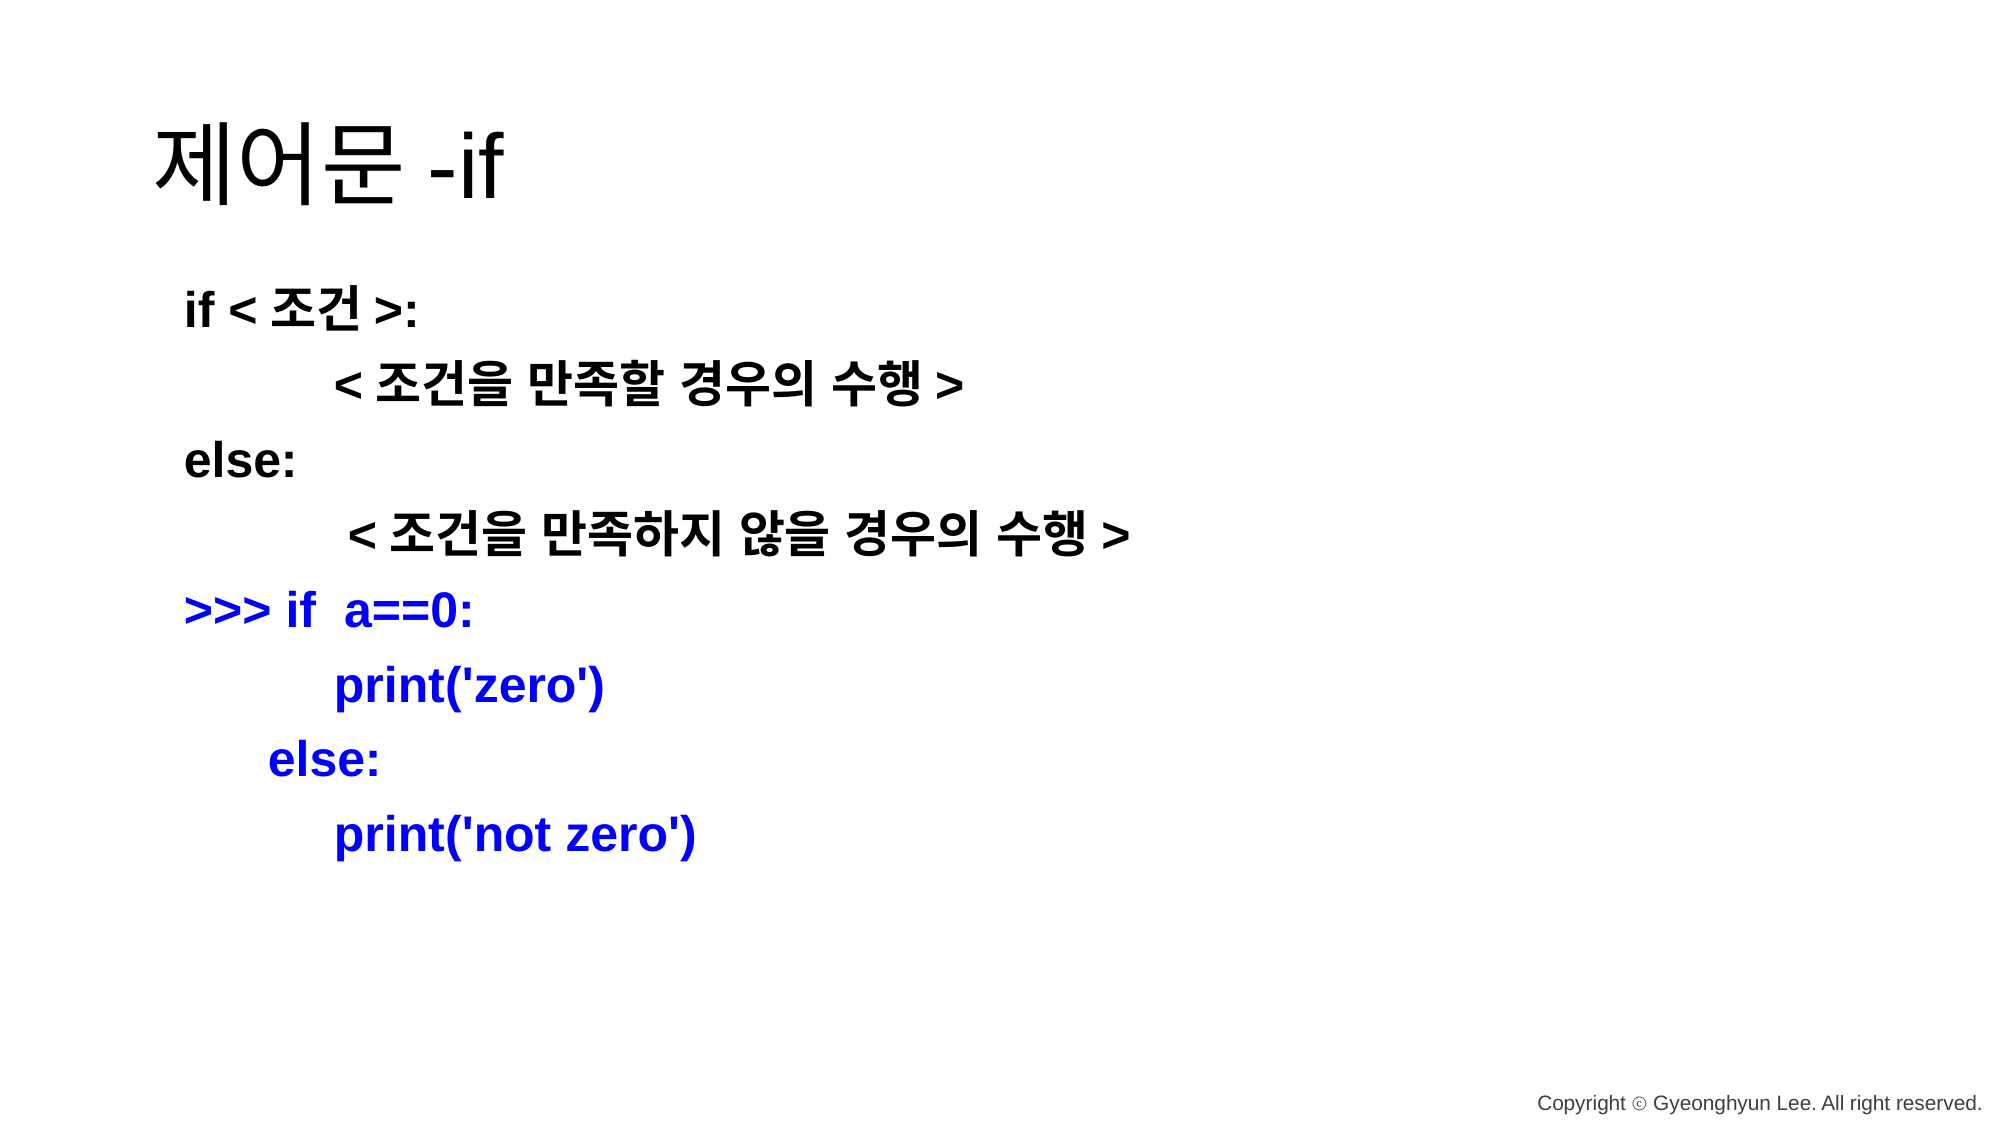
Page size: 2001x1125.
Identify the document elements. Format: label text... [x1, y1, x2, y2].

title 제어문-if [137, 59, 1863, 278]
list if <조건>: <조건을 만족할 경우의 수행> else: <조건을 만족하지 않을 경우의 수행> >>> if a==0: print('zero') else: print('not zero') [169, 277, 1461, 992]
